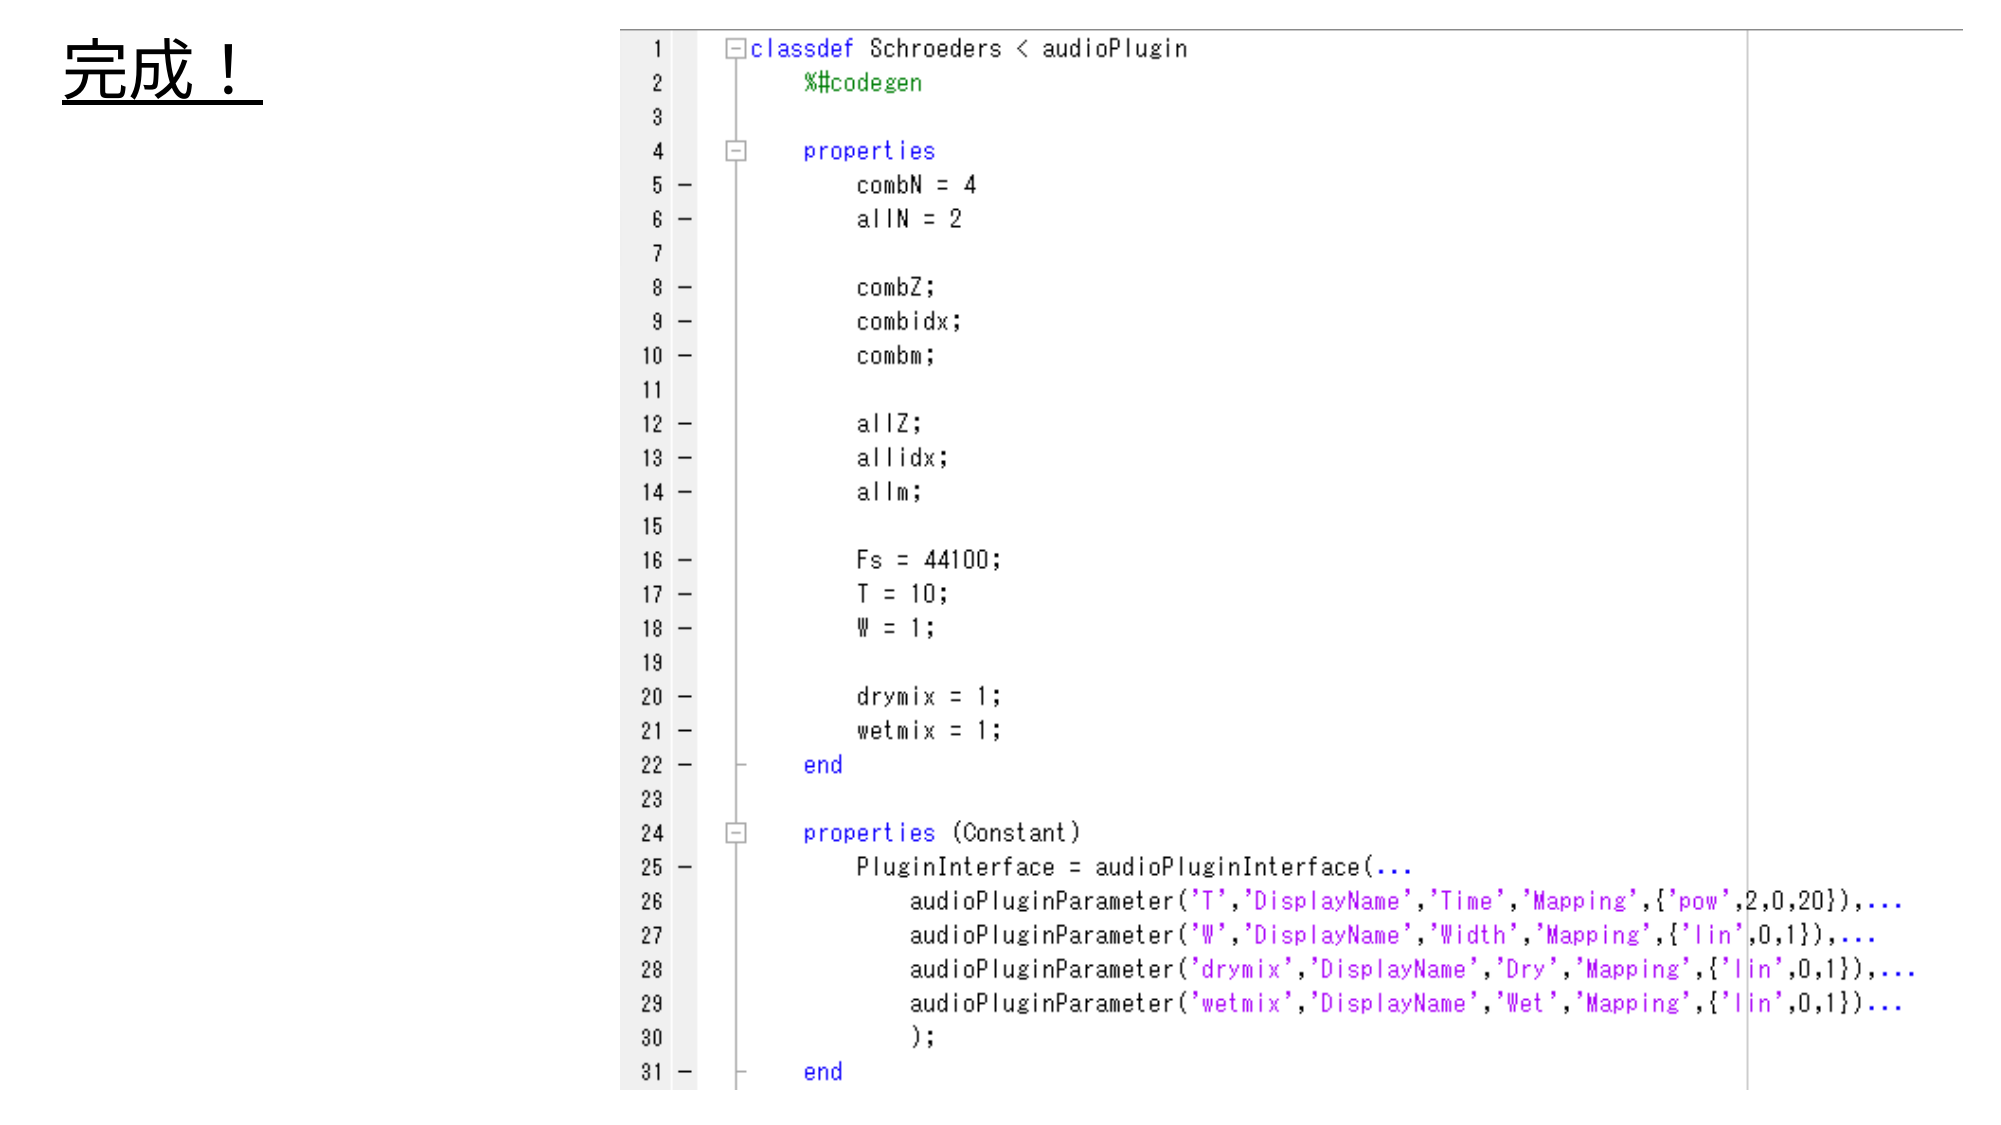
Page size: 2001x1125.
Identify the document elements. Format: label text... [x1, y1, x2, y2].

text_box 完成！ [47, 20, 836, 116]
picture [620, 29, 1963, 1090]
